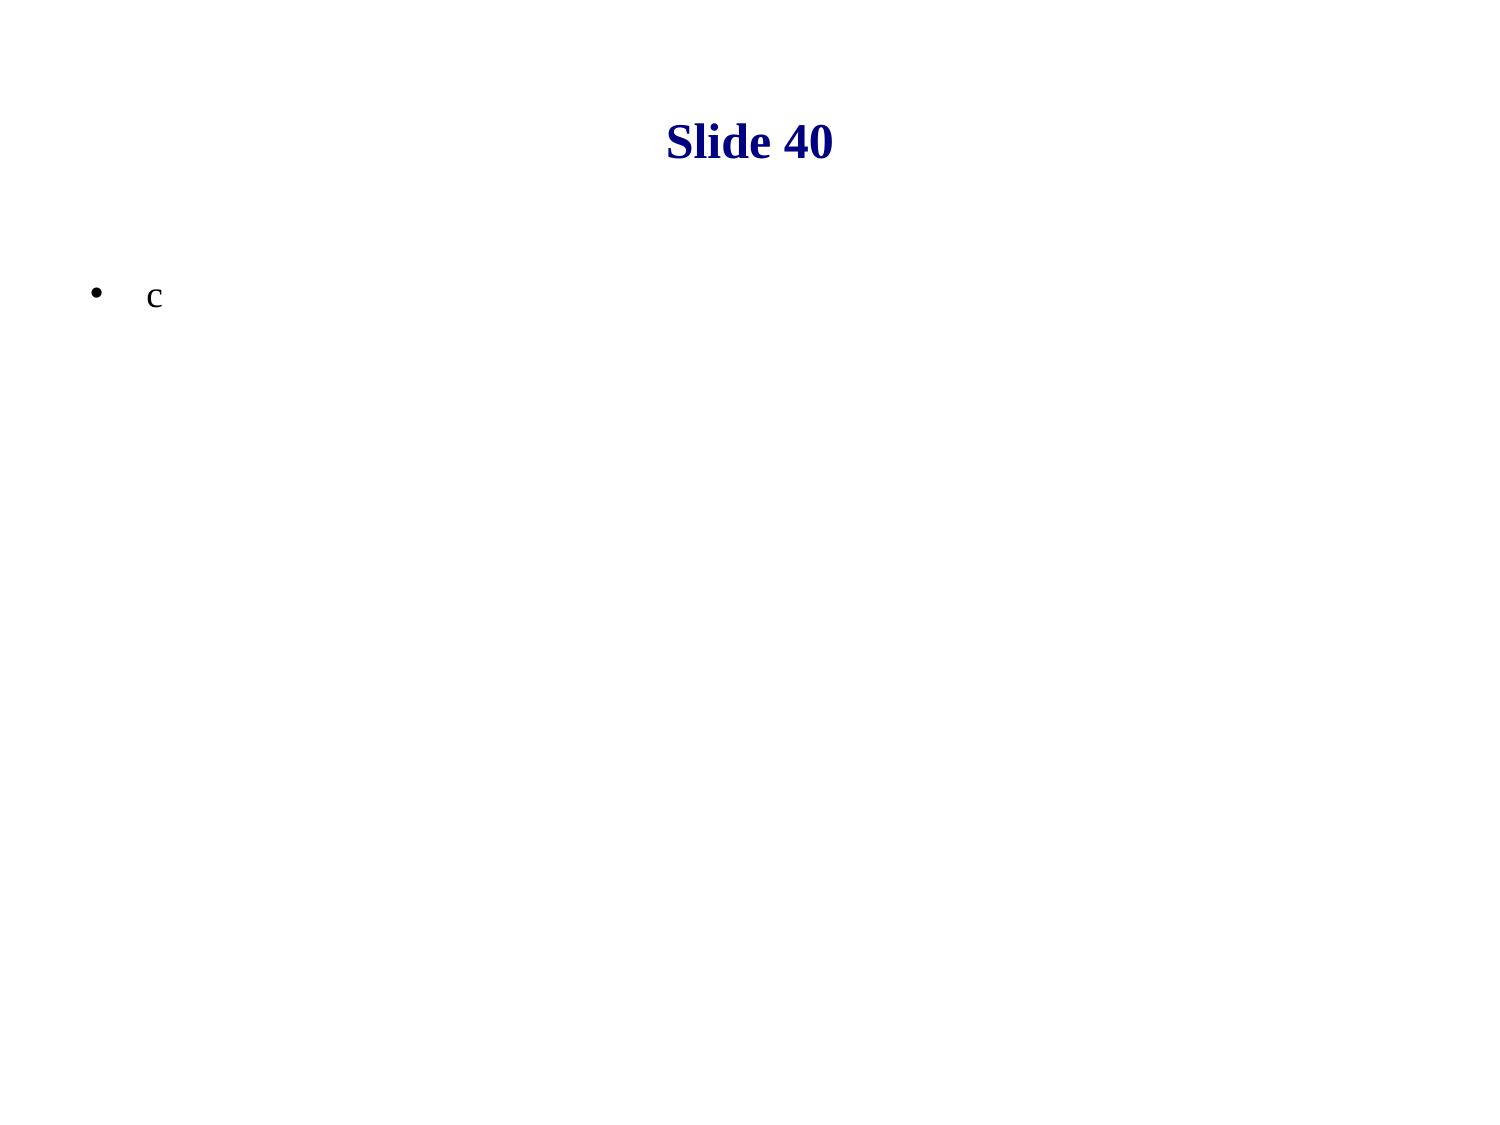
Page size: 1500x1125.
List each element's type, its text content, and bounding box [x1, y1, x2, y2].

title Slide 40 [75, 45, 1425, 233]
list c [75, 262, 1425, 1005]
